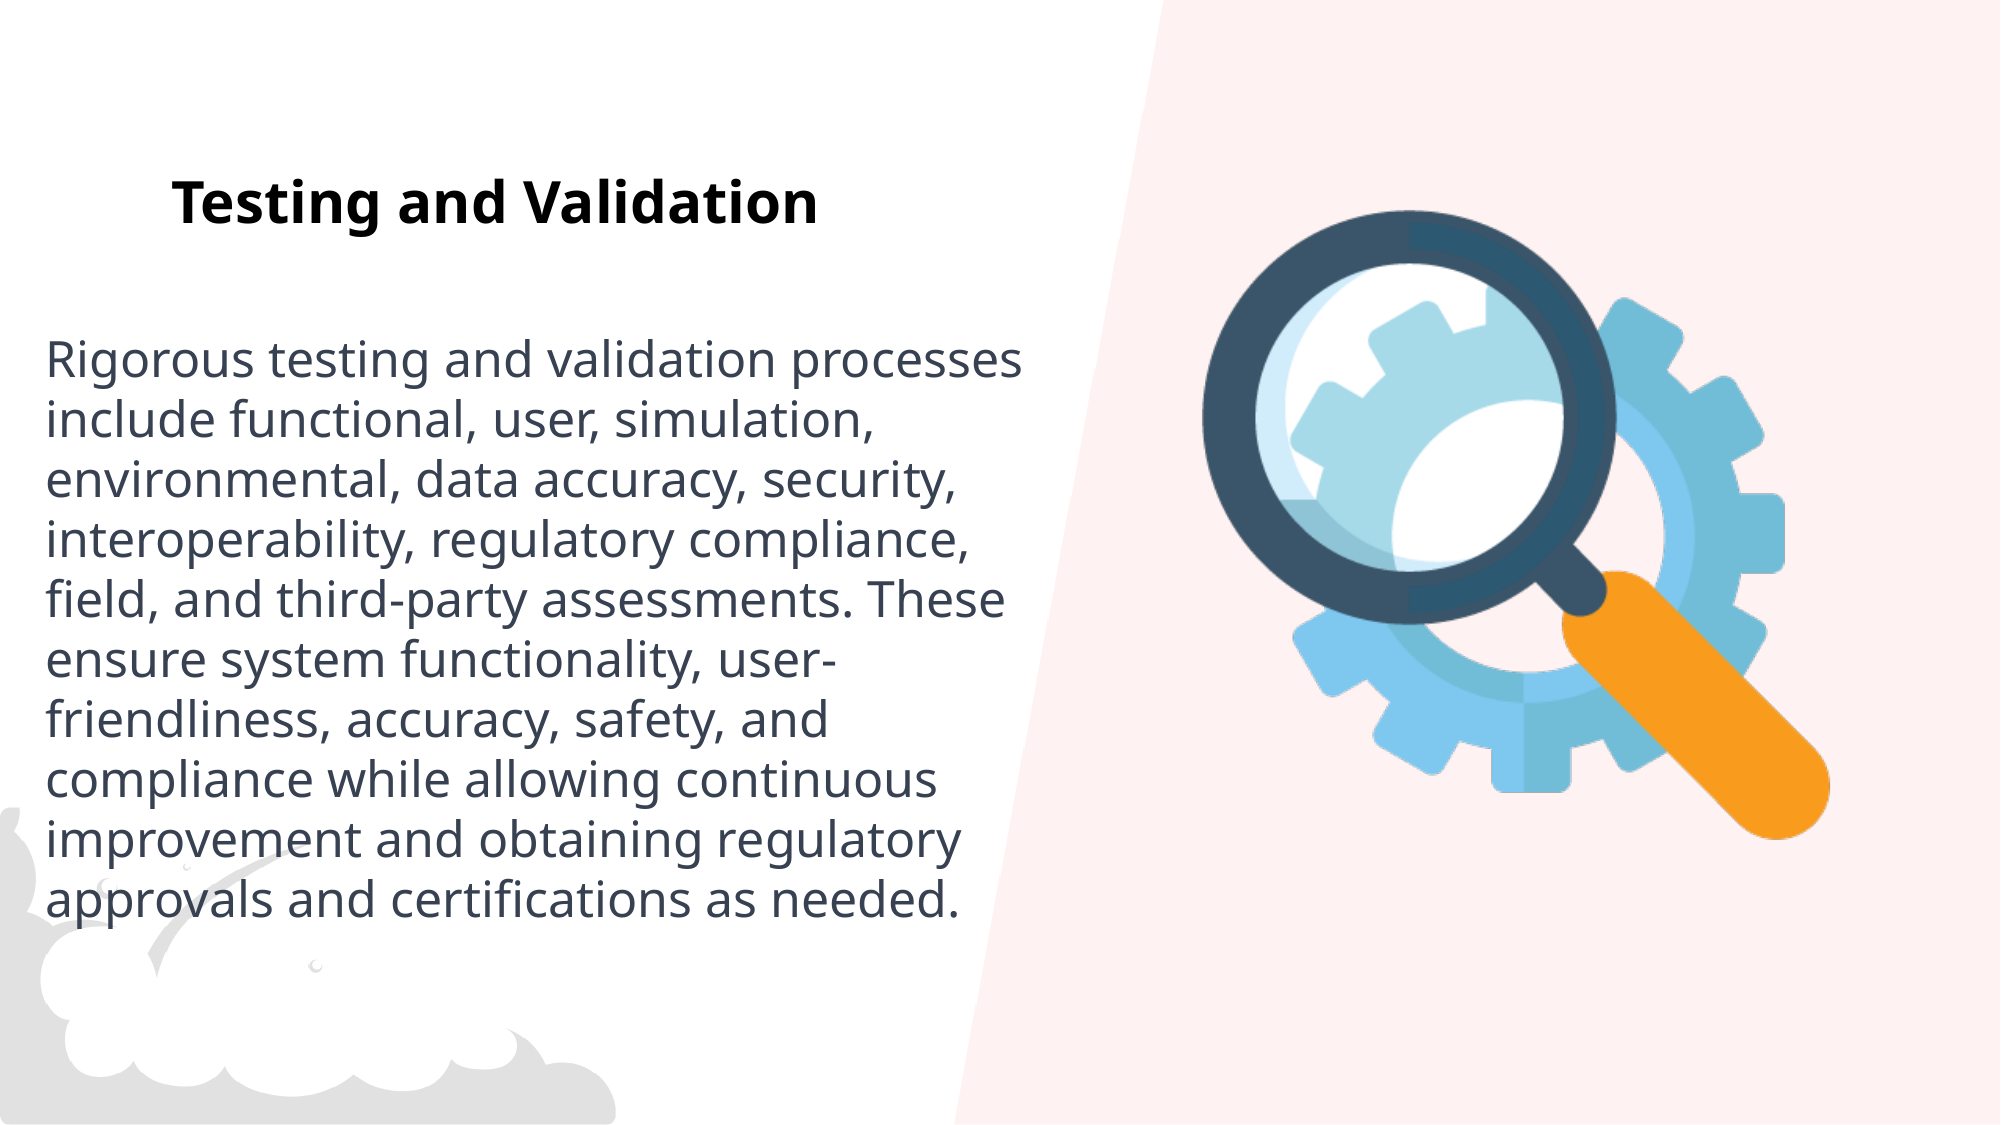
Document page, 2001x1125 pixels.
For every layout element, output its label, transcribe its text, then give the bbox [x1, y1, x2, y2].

picture [0, 0, 2001, 1125]
text_box Testing and Validation [156, 158, 835, 243]
text_box Rigorous testing and validation processes include functional, user, simulation, environmental, data accuracy, security, interoperability, regulatory compliance, field, and third-party assessments. These ensure system functionality, user-friendliness, accuracy, safety, and compliance while allowing continuous improvement and obtaining regulatory approvals and certifications as needed. [30, 320, 1046, 935]
